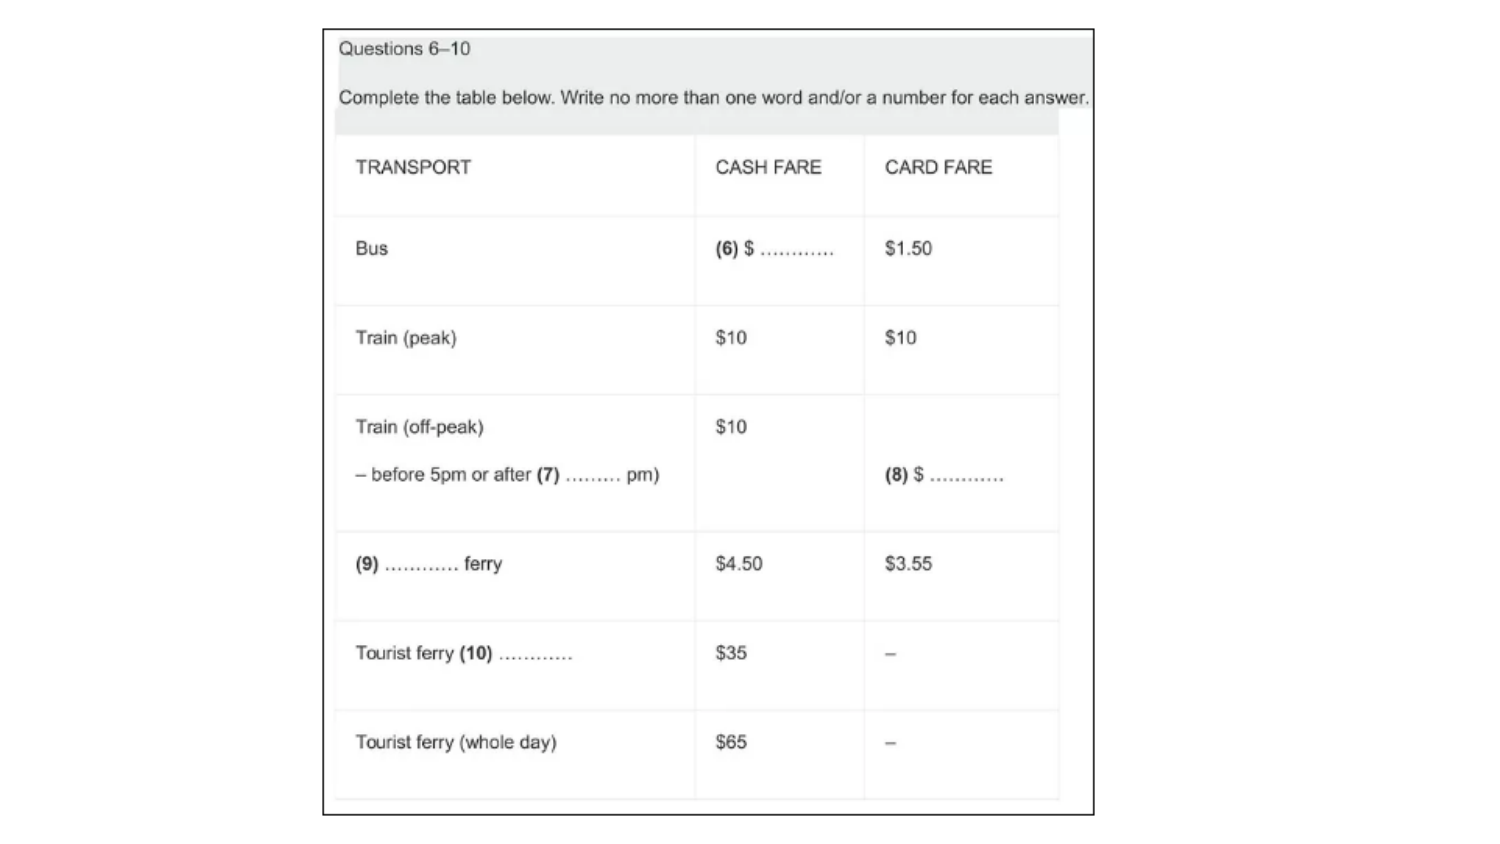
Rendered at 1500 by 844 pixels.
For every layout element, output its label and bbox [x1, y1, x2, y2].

picture [317, 24, 1099, 819]
